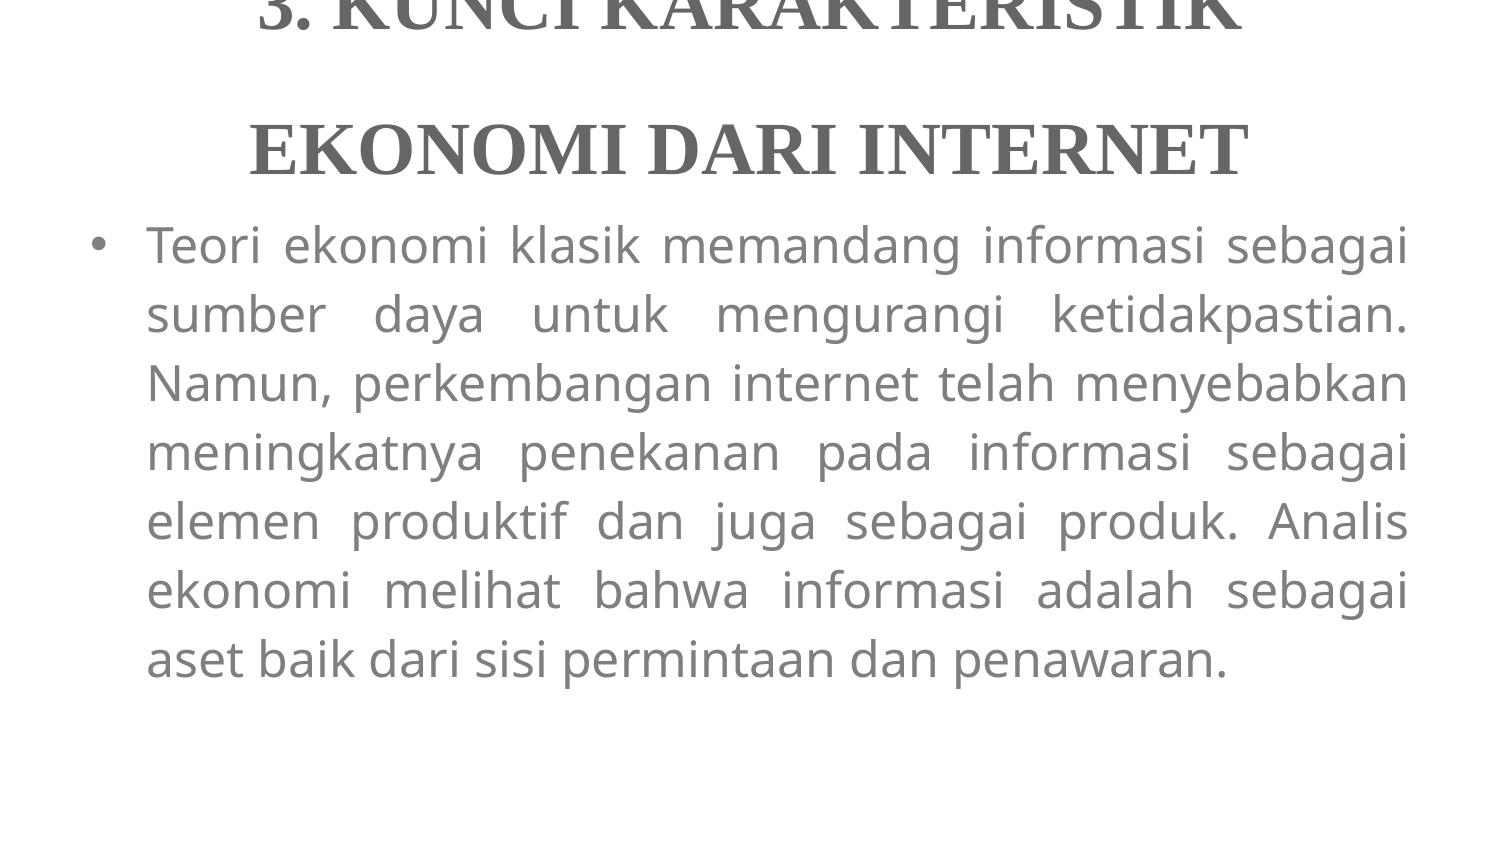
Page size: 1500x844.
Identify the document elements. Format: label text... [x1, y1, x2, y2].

list Teori ekonomi klasik memandang informasi sebagai sumber daya untuk mengurangi ketidakpastian. Namun, perkembangan internet telah menyebabkan meningkatnya penekanan pada informasi sebagai elemen produktif dan juga sebagai produk. Analis ekonomi melihat bahwa informasi adalah sebagai aset baik dari sisi permintaan dan penawaran. [75, 196, 1425, 754]
title 3. KUNCI KARAKTERISTIK EKONOMI DARI INTERNET [75, 0, 1425, 196]
